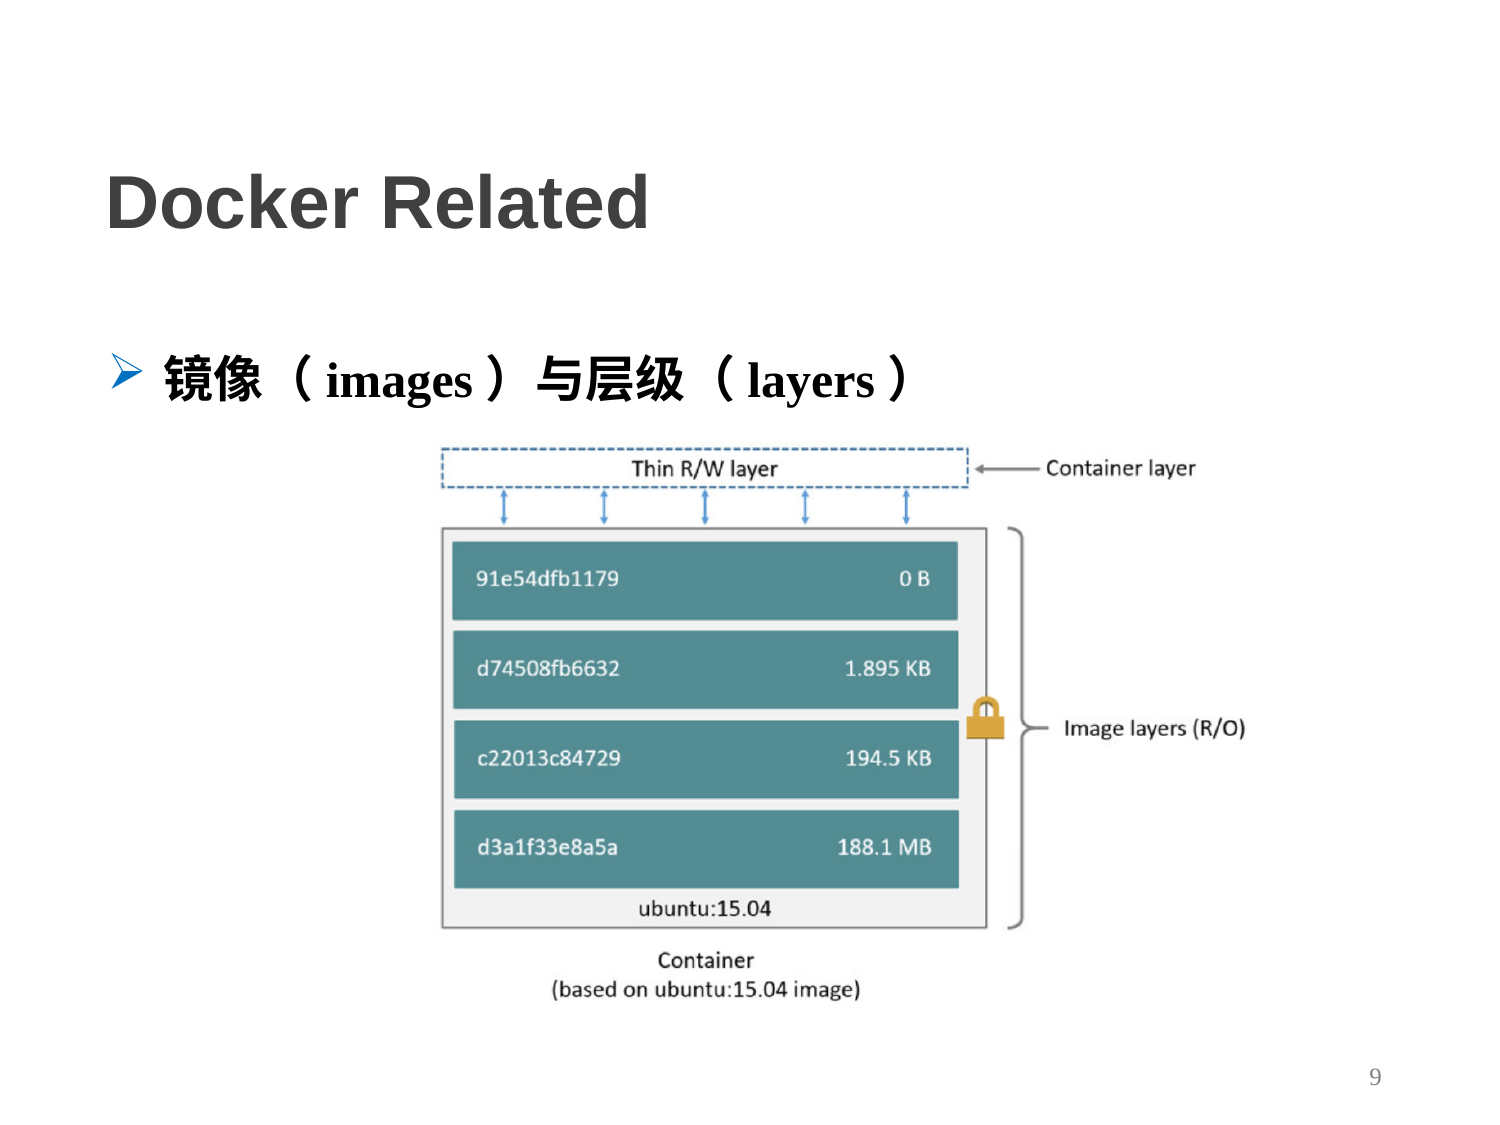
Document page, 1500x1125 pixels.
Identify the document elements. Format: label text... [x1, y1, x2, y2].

text_box Docker Related [93, 108, 1388, 272]
slide_number 9 [1059, 1042, 1397, 1103]
picture [424, 437, 1263, 1018]
text_box 镜像（images）与层级（layers） [92, 337, 1461, 416]
